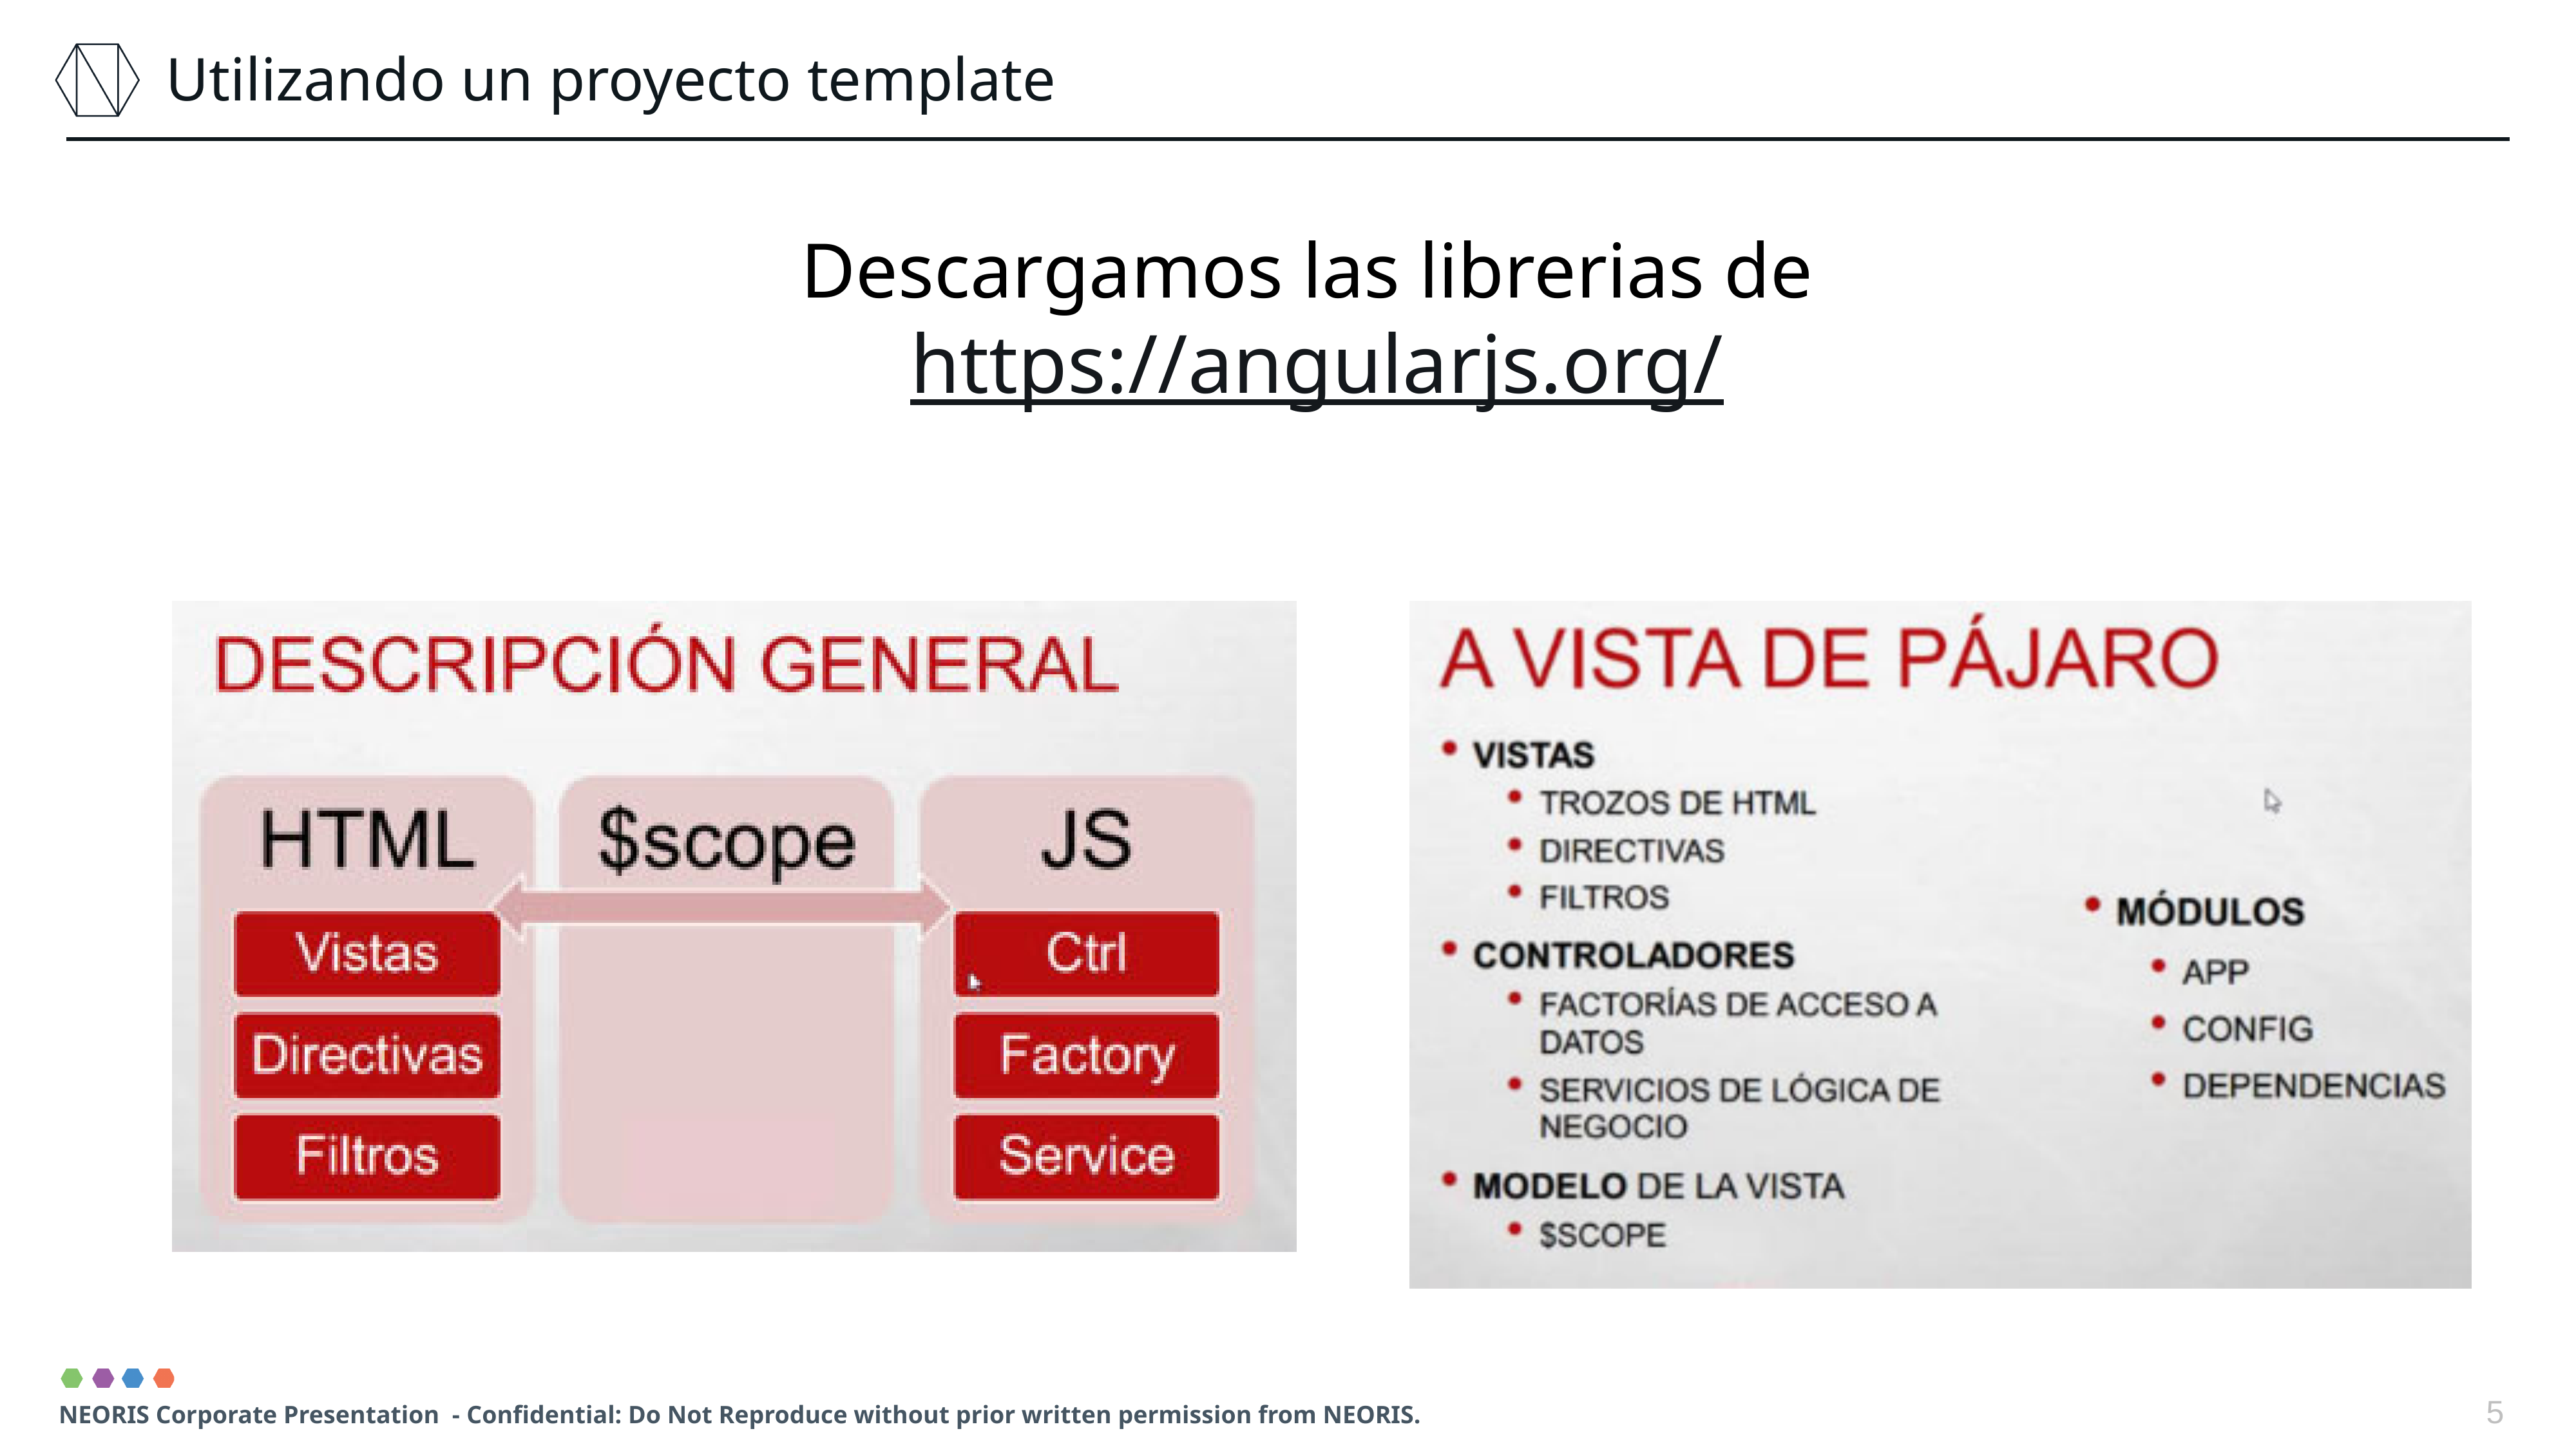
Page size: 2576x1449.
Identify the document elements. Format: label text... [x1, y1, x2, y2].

picture [172, 601, 1297, 1252]
picture [1409, 601, 2472, 1289]
text_box Descargamos las librerias de https://angularjs.org/ [96, 217, 2538, 428]
list Utilizando un proyecto template [157, 37, 2510, 132]
picture [53, 41, 142, 119]
